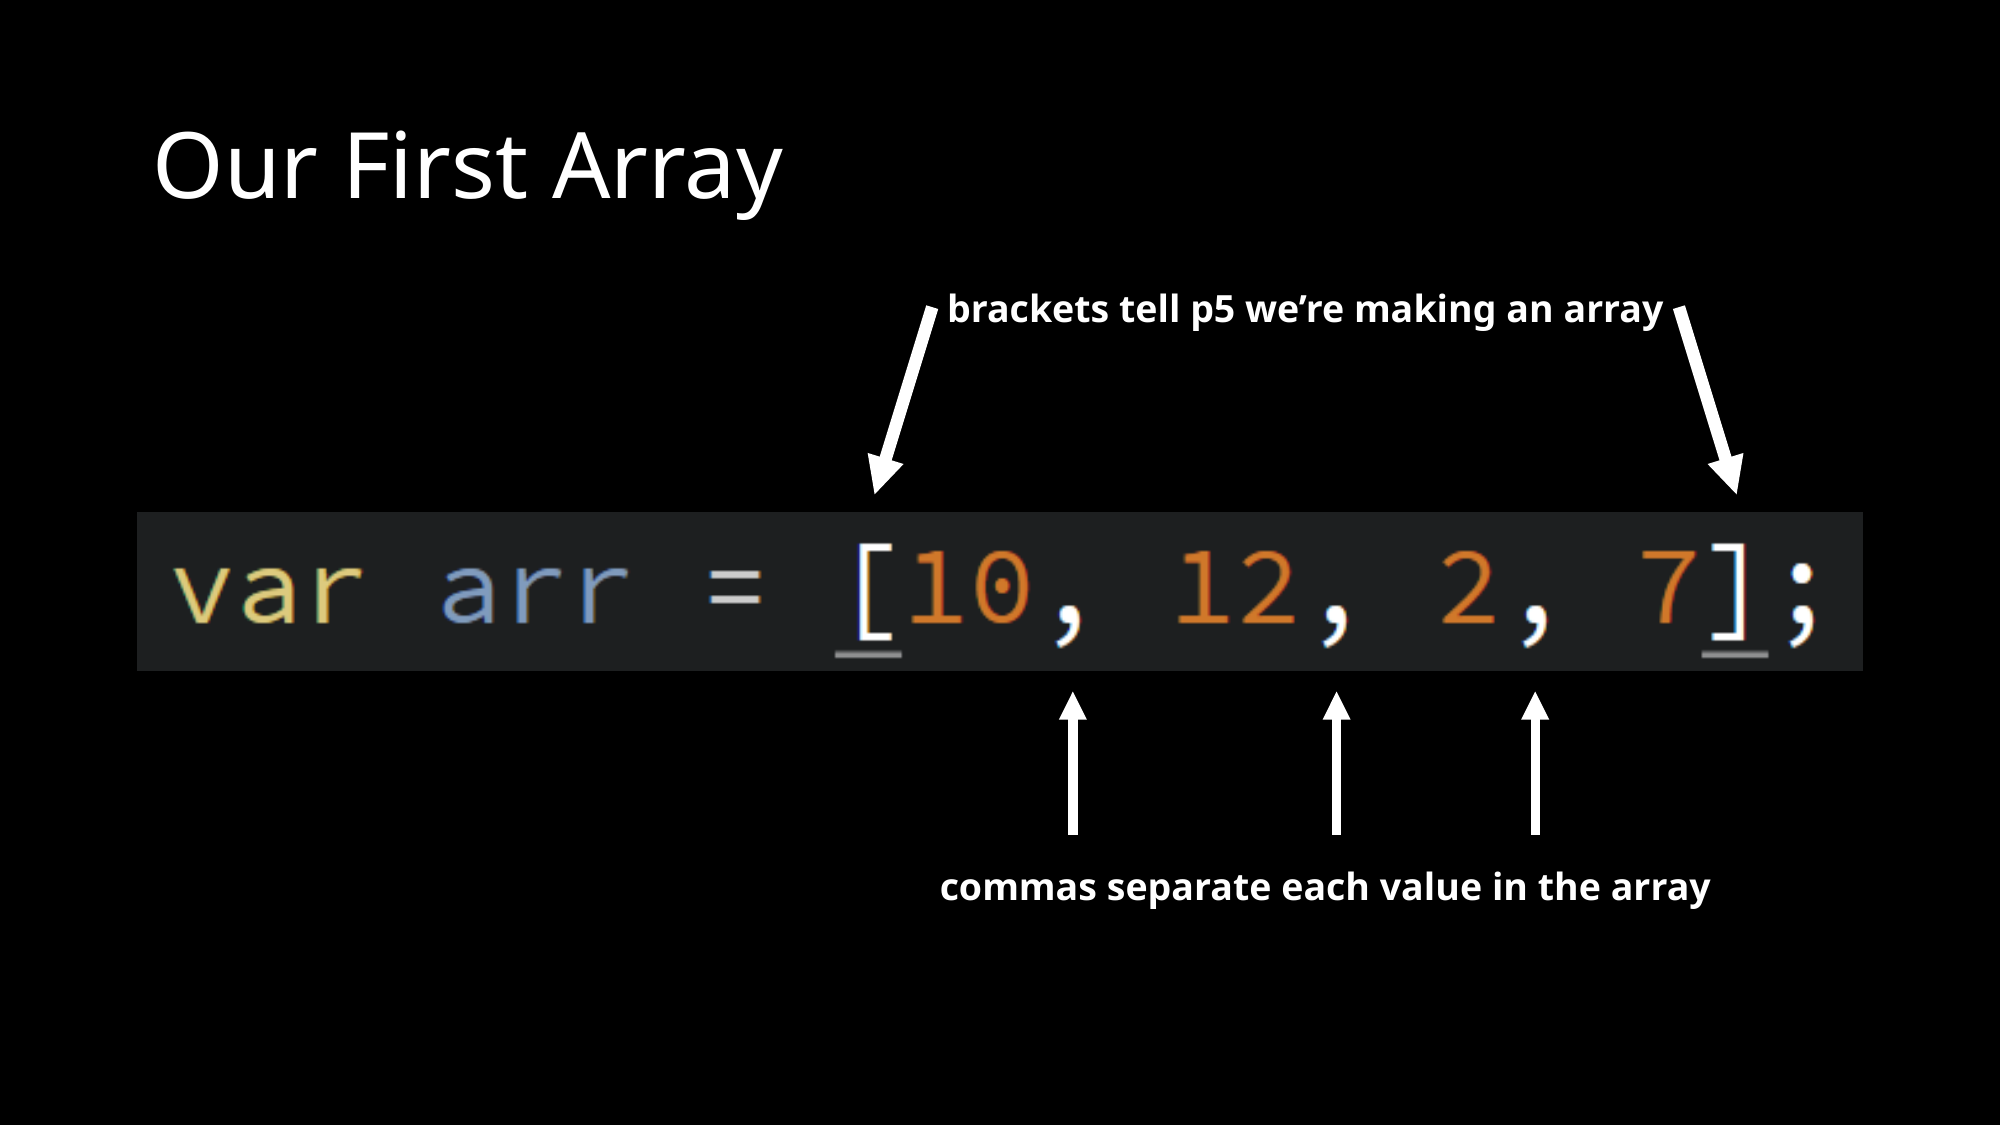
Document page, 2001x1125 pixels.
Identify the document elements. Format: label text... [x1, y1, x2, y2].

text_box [1641, 307, 1737, 495]
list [137, 512, 1863, 671]
text_box brackets tell p5 we’re making an array [932, 277, 1679, 337]
text_box commas separate each value in the array [924, 855, 1727, 916]
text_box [874, 307, 970, 495]
title Our First Array [137, 59, 1863, 278]
